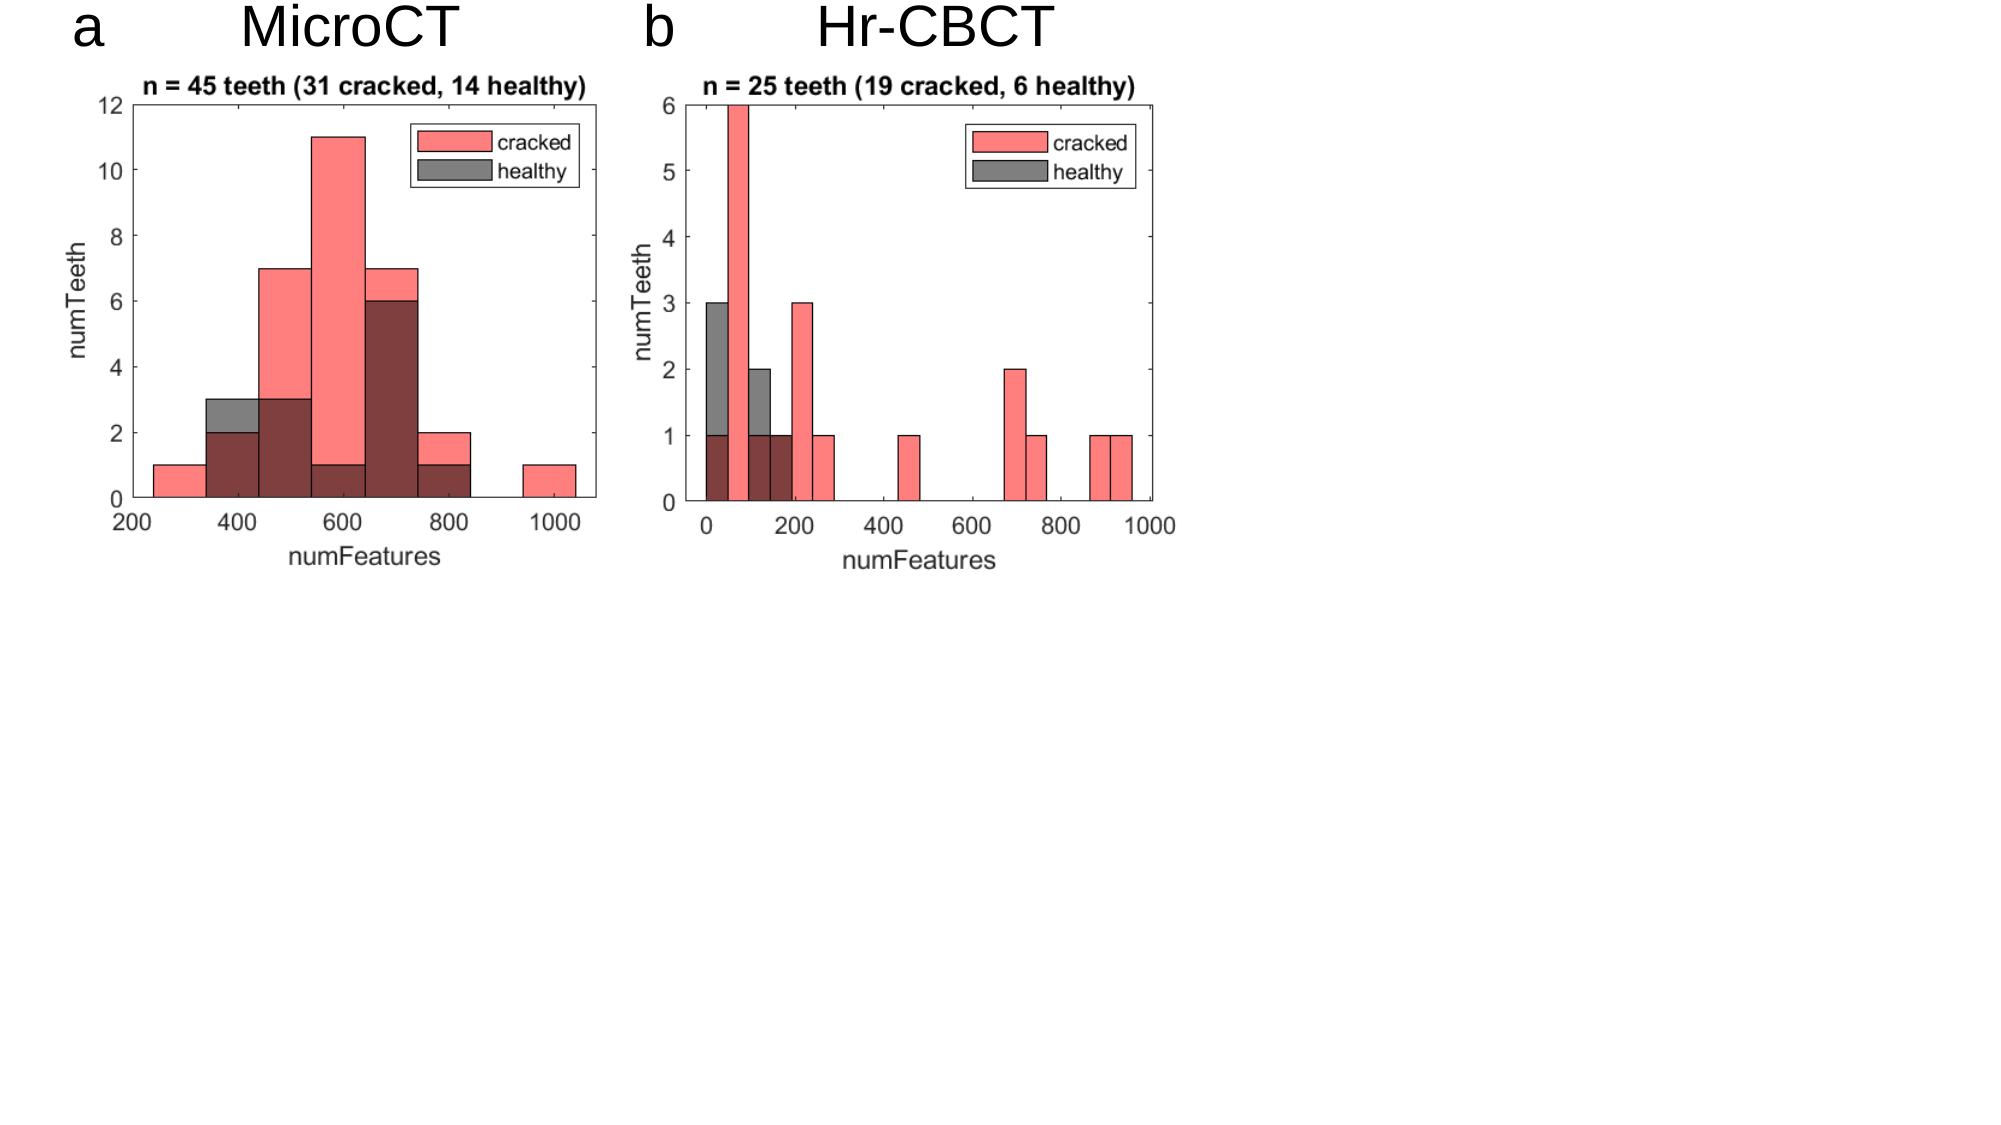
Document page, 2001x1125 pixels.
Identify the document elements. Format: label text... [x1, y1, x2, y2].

text_box MicroCT [225, 0, 476, 66]
text_box Hr-CBCT [801, 0, 1071, 66]
text_box b [628, 0, 691, 66]
picture [55, 66, 1210, 575]
text_box a [57, 0, 120, 66]
